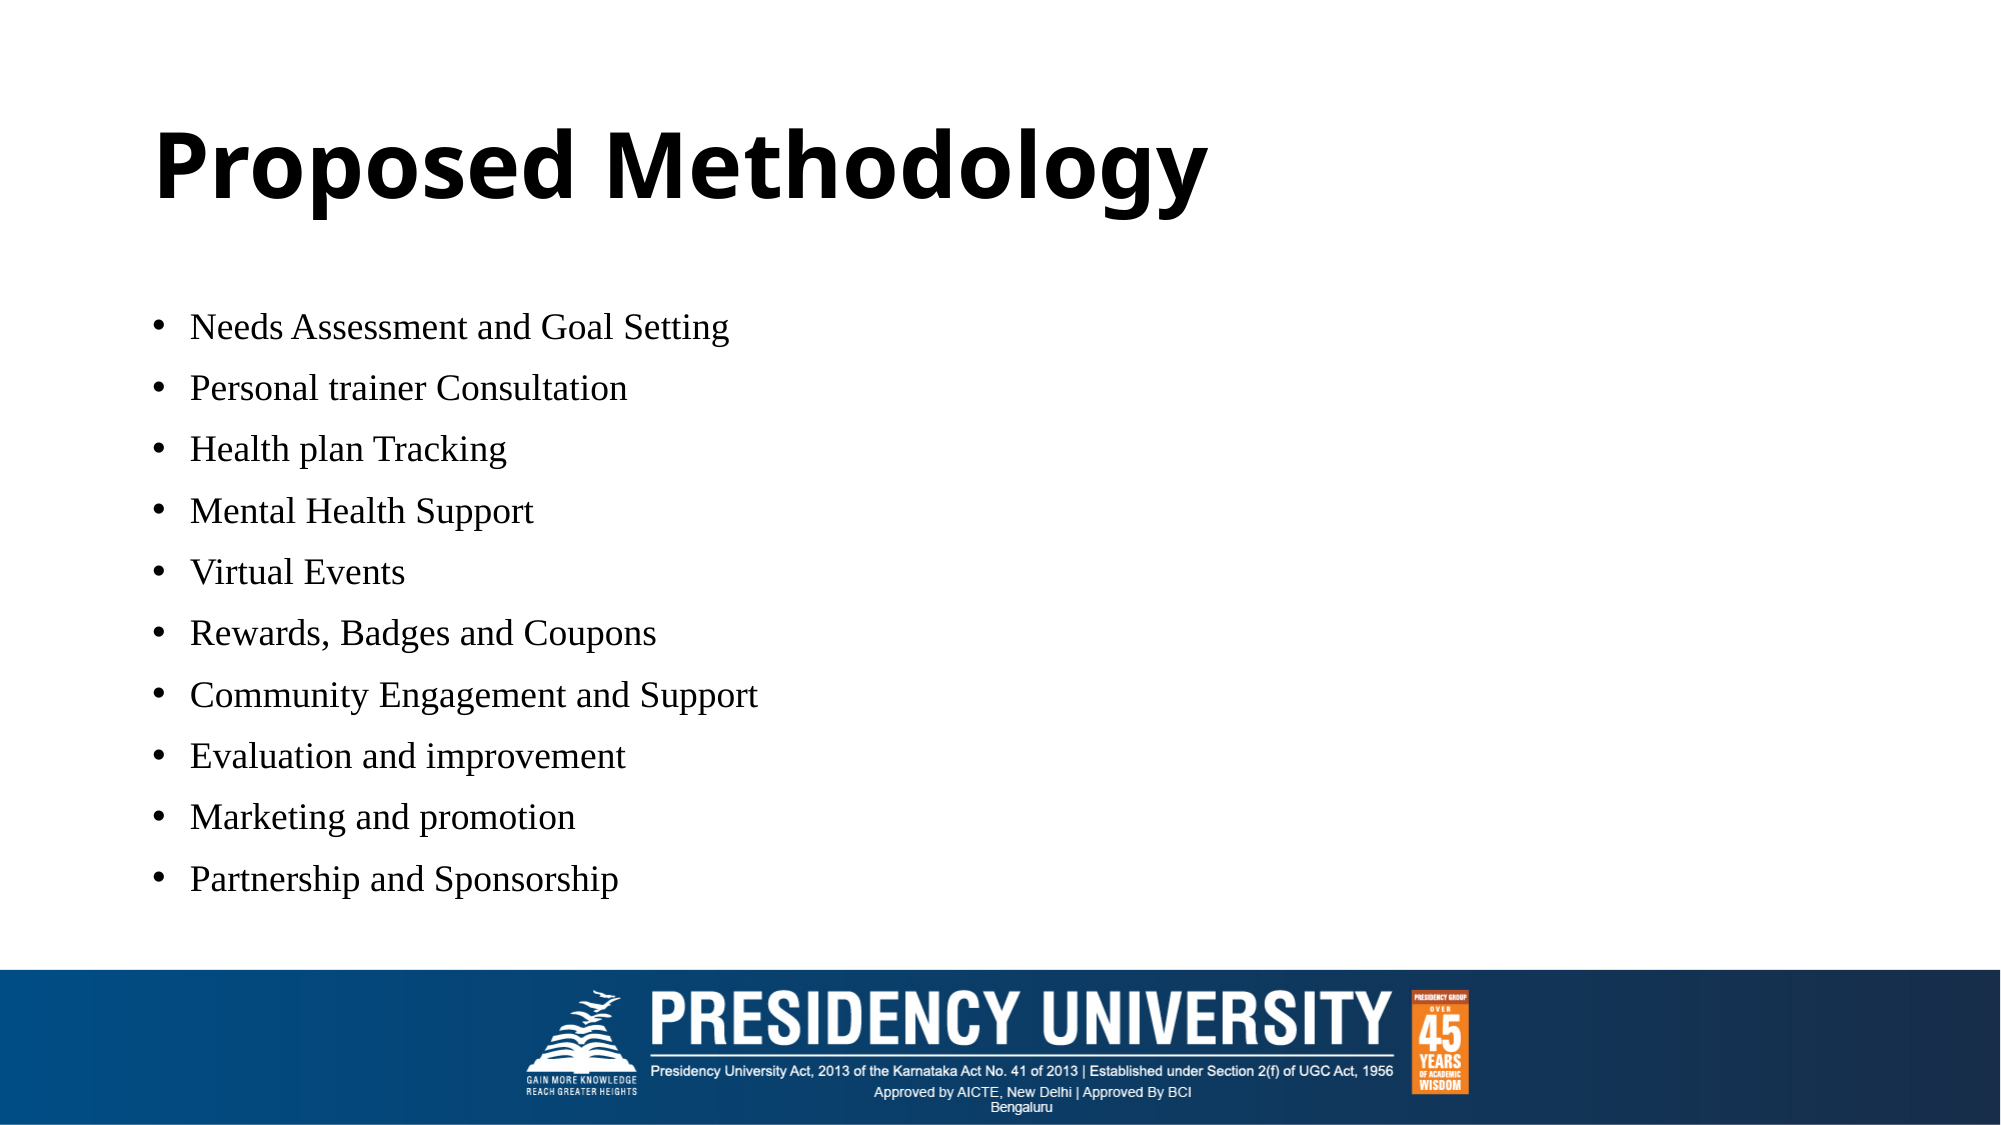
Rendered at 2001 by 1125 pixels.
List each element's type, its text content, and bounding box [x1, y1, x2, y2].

list Needs Assessment and Goal Setting Personal trainer Consultation Health plan Tracking Mental Health Support Virtual Events Rewards, Badges and Coupons Community Engagement and Support Evaluation and improvement Marketing and promotion Partnership and Sponsorship [137, 299, 1863, 1014]
title Proposed Methodology [137, 59, 1863, 278]
picture [0, 0, 2001, 1125]
